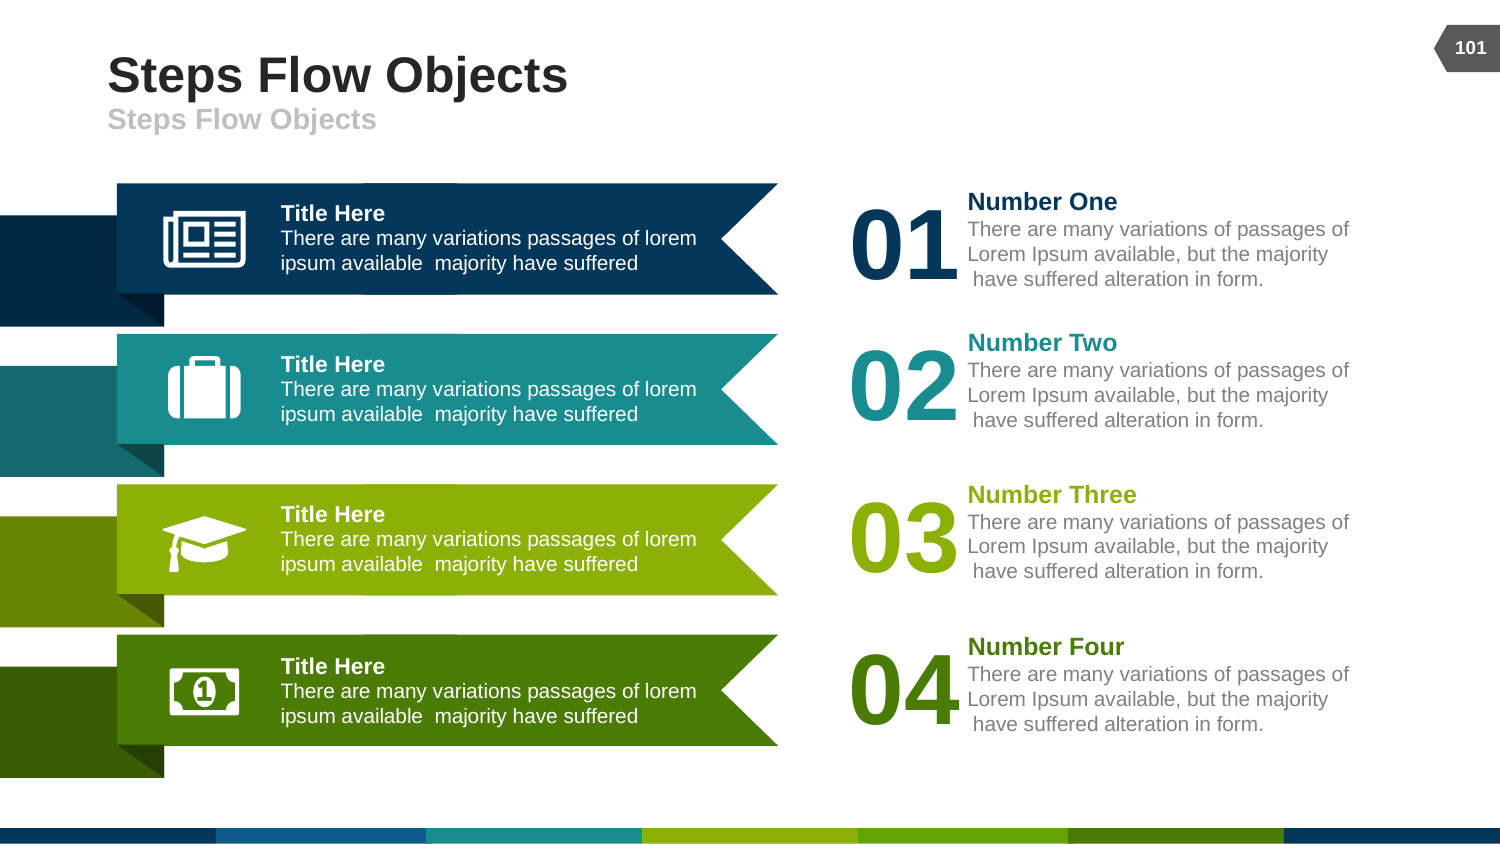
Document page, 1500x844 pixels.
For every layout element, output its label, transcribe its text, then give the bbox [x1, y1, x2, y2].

text_box [0, 514, 112, 629]
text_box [280, 349, 706, 427]
text_box 02 [848, 320, 961, 441]
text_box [116, 483, 779, 628]
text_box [116, 333, 779, 478]
text_box 04 [848, 624, 961, 745]
text_box 01 [849, 178, 961, 299]
text_box [0, 213, 112, 329]
list Steps Flow Objects [107, 101, 783, 135]
text_box [0, 364, 112, 479]
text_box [967, 326, 1393, 433]
text_box 03 [848, 471, 961, 592]
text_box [116, 634, 779, 779]
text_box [280, 198, 706, 276]
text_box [280, 499, 706, 577]
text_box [280, 651, 706, 729]
title Steps Flow Objects [107, 43, 1033, 102]
slide_number 101 [1439, 24, 1500, 70]
text_box [0, 665, 112, 780]
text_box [967, 477, 1393, 584]
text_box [967, 184, 1393, 291]
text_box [116, 183, 779, 327]
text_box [967, 630, 1393, 737]
